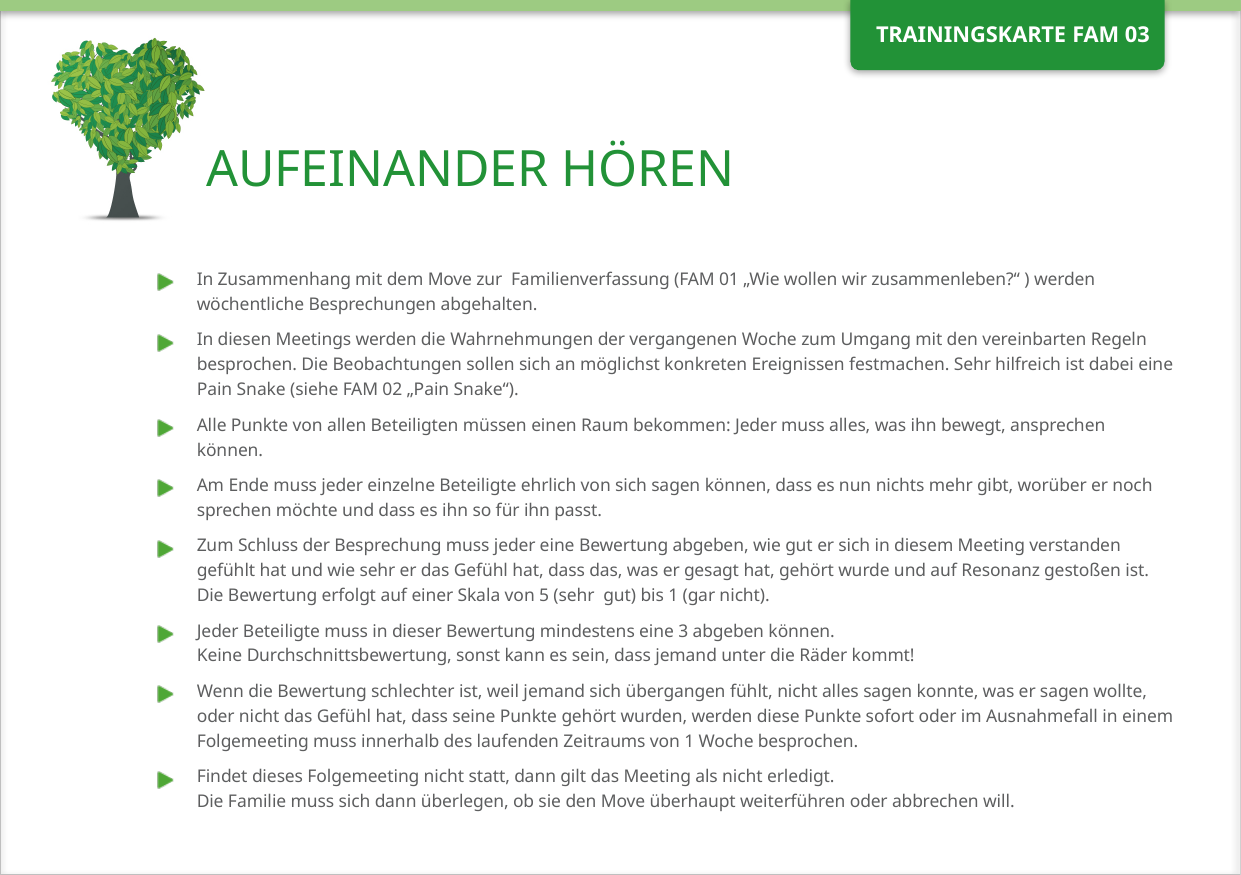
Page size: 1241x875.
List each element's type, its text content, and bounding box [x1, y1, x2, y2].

list In Zusammenhang mit dem Move zur Familienverfassung (FAM 01 „Wie wollen wir zusammenleben?“ ) werden wöchentliche Besprechungen abgehalten. In diesen Meetings werden die Wahrnehmungen der vergangenen Woche zum Umgang mit den vereinbarten Regeln besprochen. Die Beobachtungen sollen sich an möglichst konkreten Ereignissen festmachen. Sehr hilfreich ist dabei eine Pain Snake (siehe FAM 02 „Pain Snake“). Alle Punkte von allen Beteiligten müssen einen Raum bekommen: Jeder muss alles, was ihn bewegt, ansprechen können. Am Ende muss jeder einzelne Beteiligte ehrlich von sich sagen können, dass es nun nichts mehr gibt, worüber er noch sprechen möchte und dass es ihn so für ihn passt. Zum Schluss der Besprechung muss jeder eine Bewertung abgeben, wie gut er sich in diesem Meeting verstanden gefühlt hat und wie sehr er das Gefühl hat, dass das, was er gesagt hat, gehört wurde und auf Resonanz gestoßen ist. Die Bewertung erfolgt auf einer Skala von 5 (sehr gut) bis 1 (gar nicht). Jeder Beteiligte muss in dieser Bewertung mindestens eine 3 abgeben können. Keine Durchschnittsbewertung, sonst kann es sein, dass jemand unter die Räder kommt! Wenn die Bewertung schlechter ist, weil jemand sich übergangen fühlt, nicht alles sagen konnte, was er sagen wollte, oder nicht das Gefühl hat, dass seine Punkte gehört wurden, werden diese Punkte sofort oder im Ausnahmefall in einem Folgemeeting muss innerhalb des laufenden Zeitraums von 1 Woche besprochen. Findet dieses Folgemeeting nicht statt, dann gilt das Meeting als nicht erledigt. Die Familie muss sich dann überlegen, ob sie den Move überhaupt weiterführen oder abbrechen will. [140, 257, 1190, 823]
picture [154, 469, 179, 499]
picture [34, 23, 212, 237]
picture [154, 615, 179, 645]
picture [154, 761, 179, 791]
title AUFEINANDER HÖREN [191, 128, 948, 205]
picture [154, 324, 179, 354]
picture [154, 409, 179, 439]
picture [154, 675, 179, 705]
picture [154, 530, 179, 560]
picture [154, 263, 179, 293]
